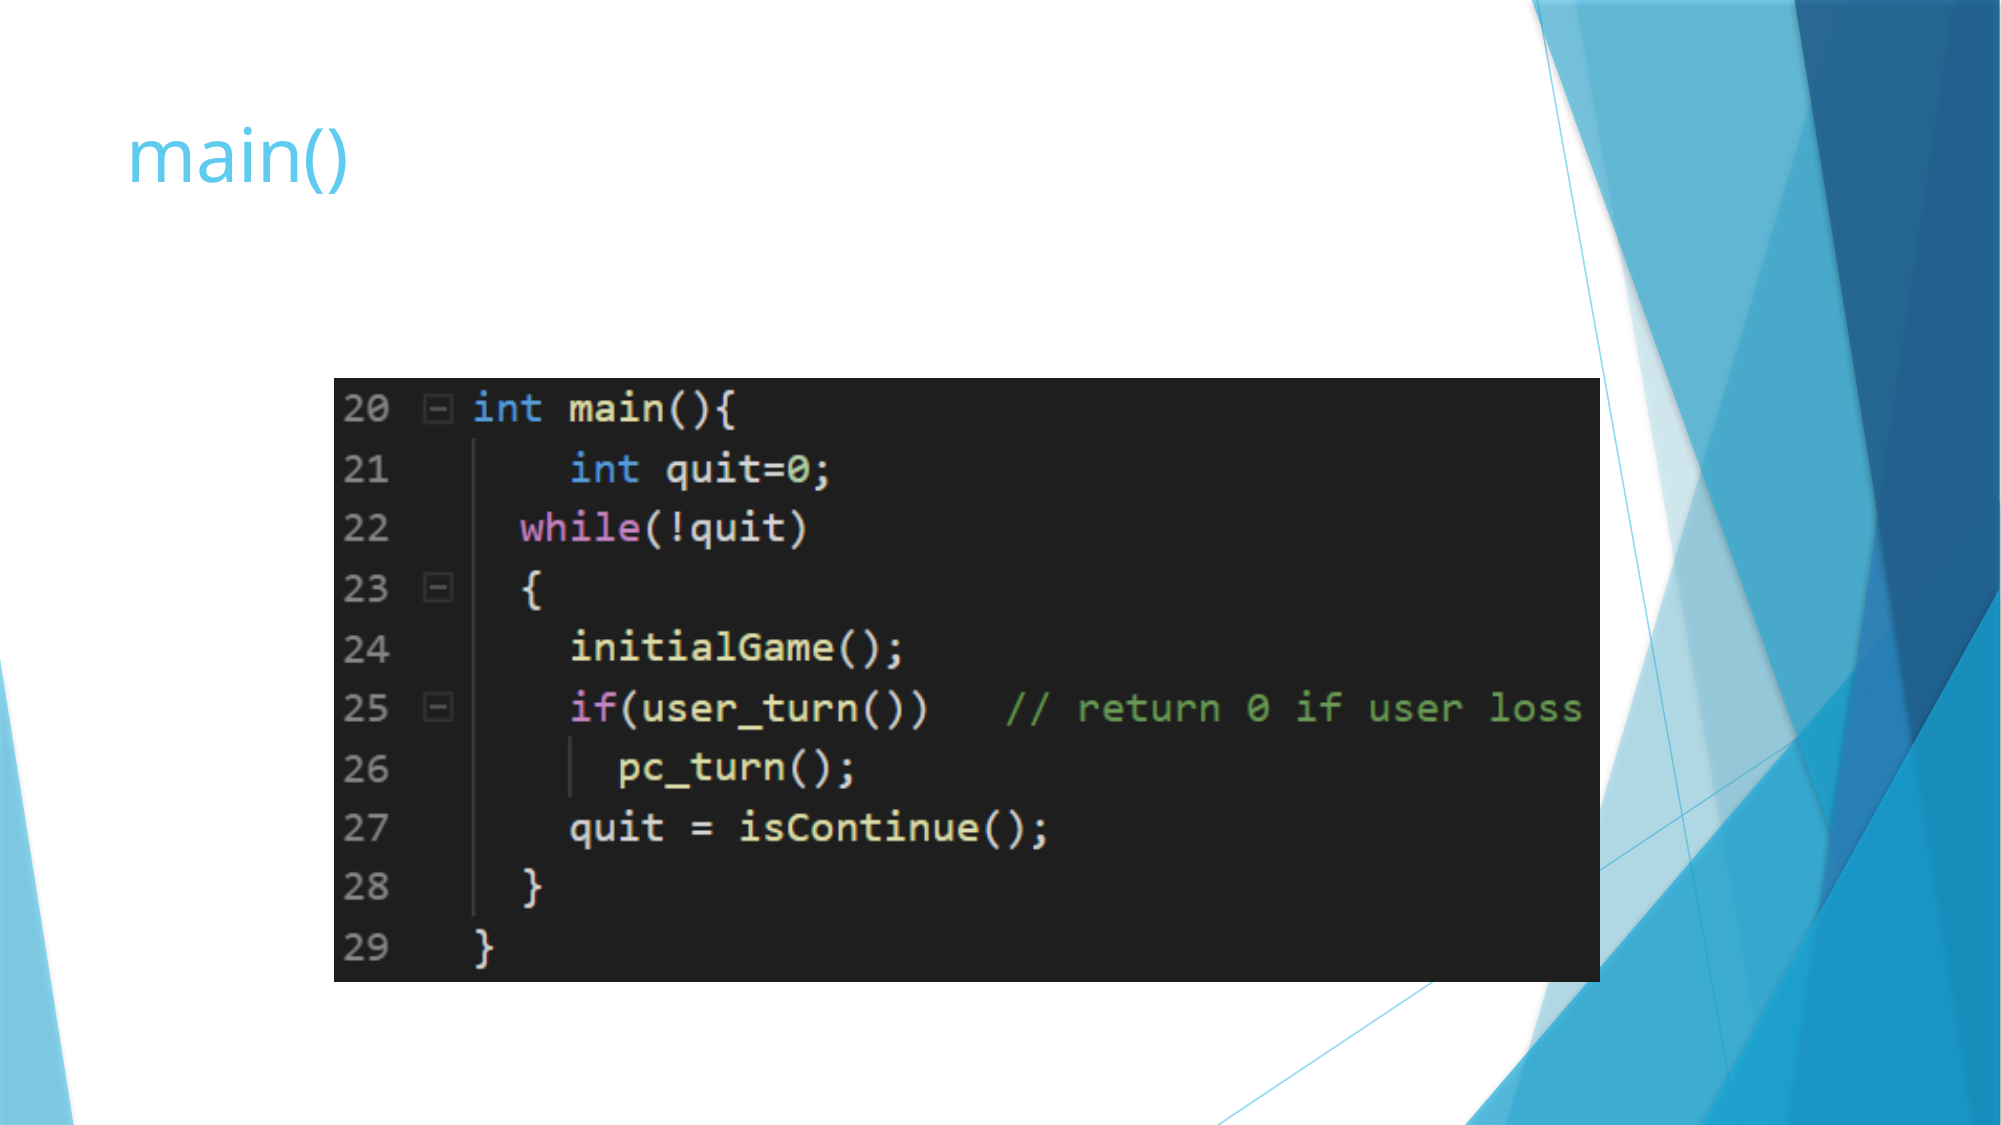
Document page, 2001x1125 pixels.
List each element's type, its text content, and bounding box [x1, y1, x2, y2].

title main() [111, 99, 1522, 317]
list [334, 378, 1601, 983]
